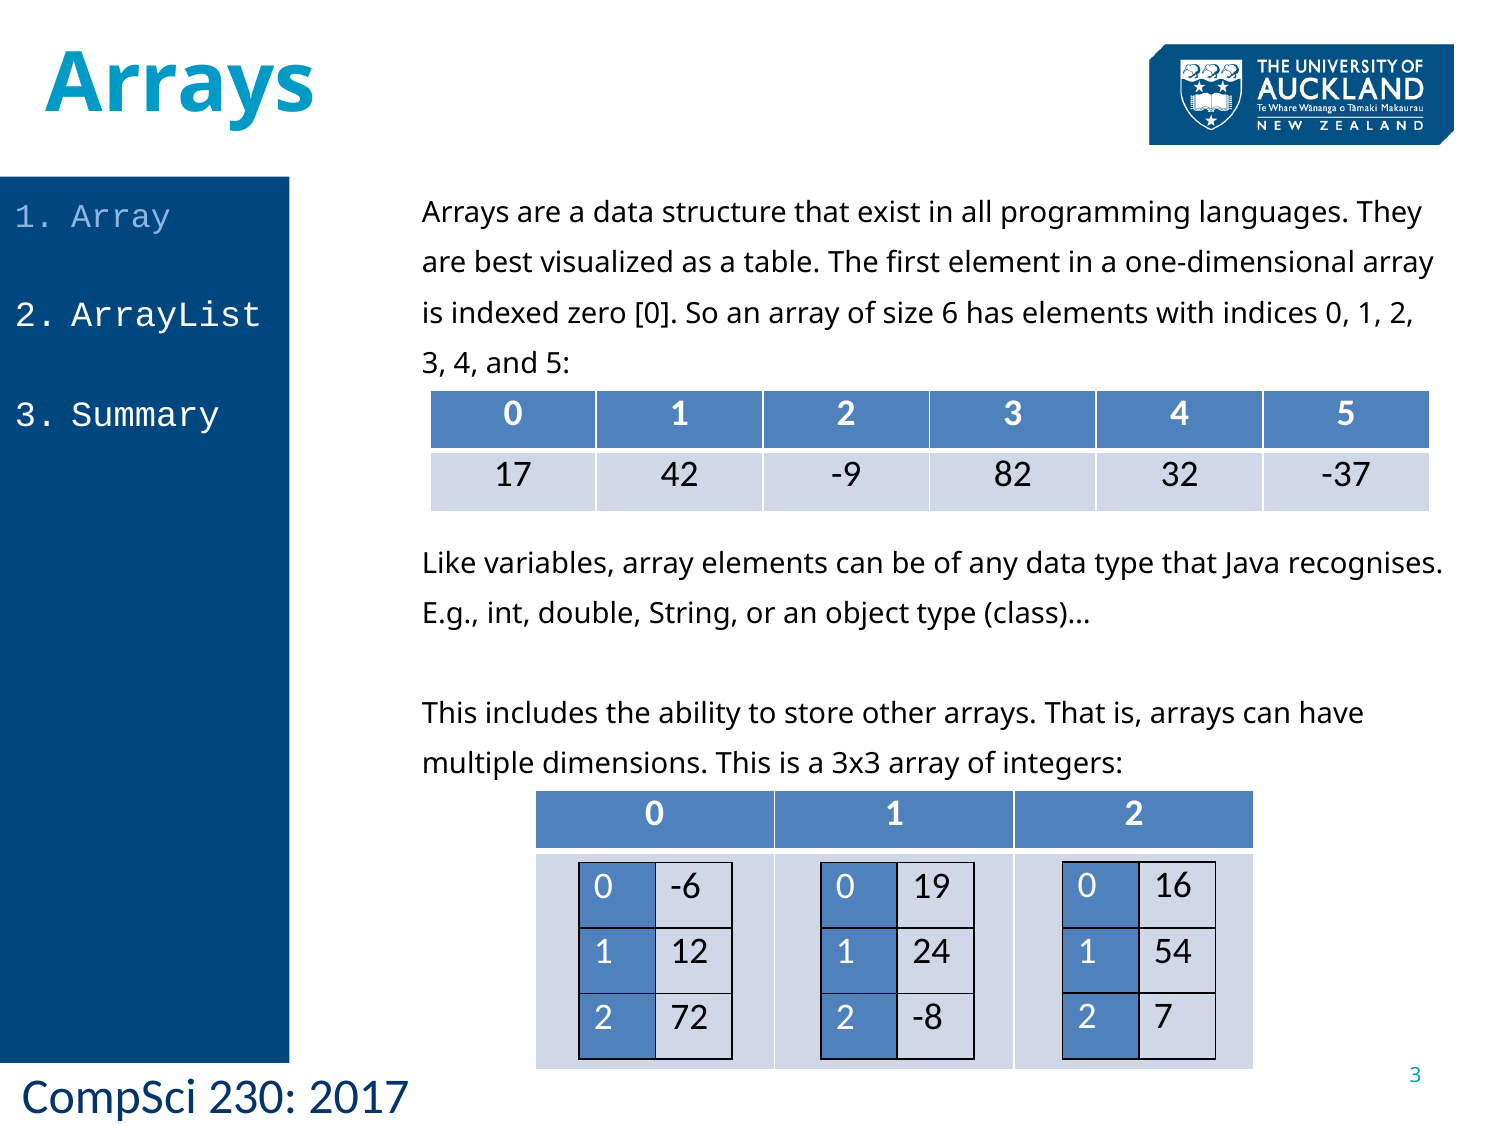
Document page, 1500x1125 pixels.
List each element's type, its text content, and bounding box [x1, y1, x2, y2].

table_header -6 [656, 863, 731, 927]
table_cell 1 [1063, 929, 1138, 992]
table_header 2 [764, 391, 929, 448]
table_header 0 [1063, 863, 1138, 927]
table_header 0 [536, 791, 774, 848]
slide_number 3 [1394, 1054, 1500, 1125]
table_cell 1 [822, 929, 896, 993]
table_header 16 [1140, 863, 1215, 927]
table_cell 1 [580, 929, 655, 993]
list Array ArrayList Summary [0, 176, 290, 1063]
table_header 1 [597, 391, 762, 448]
table_cell [536, 854, 774, 1069]
table_cell -37 [1264, 453, 1429, 511]
table_cell 2 [580, 994, 655, 1058]
table_header 0 [580, 863, 655, 927]
table_header 4 [1097, 391, 1262, 448]
table_cell 17 [431, 453, 595, 511]
picture [1149, 44, 1454, 145]
table_header 2 [1015, 791, 1253, 848]
table_cell 32 [1097, 453, 1262, 511]
table_header 19 [898, 863, 973, 927]
table_cell 12 [656, 929, 731, 993]
table_cell 2 [822, 994, 896, 1058]
table_header 5 [1264, 391, 1429, 448]
table_cell 42 [597, 453, 762, 511]
table_cell 72 [656, 994, 731, 1058]
text_box Arrays [30, 21, 1100, 139]
list Arrays are a data structure that exist in all programming languages. They are best visualized as a table. The first element in a one-dimensional array is indexed zero [0]. So an array of size 6 has elements with indices 0, 1, 2, 3, 4, and 5: Like variables, array elements can be of any data type that Java recognises. E.g., int, double, String, or an object type (class)… This includes the ability to store other arrays. That is, arrays can have multiple dimensions. This is a 3x3 array of integers: ArrayList is a class in the java.util package that provides much of the standard functionality programmers want in an array. [407, 171, 1460, 1031]
table_header 0 [822, 863, 896, 927]
table_cell 54 [1140, 929, 1215, 992]
table_cell [775, 854, 1013, 1069]
table_cell -8 [898, 994, 973, 1058]
table_header 1 [775, 791, 1013, 848]
table_header 0 [431, 391, 595, 448]
table_cell 7 [1140, 994, 1215, 1058]
table_cell 82 [930, 453, 1095, 511]
table_cell 24 [898, 929, 973, 993]
table_cell [1015, 854, 1253, 1069]
table_cell -9 [764, 453, 929, 511]
table_header 3 [930, 391, 1095, 448]
table_cell 2 [1063, 994, 1138, 1058]
